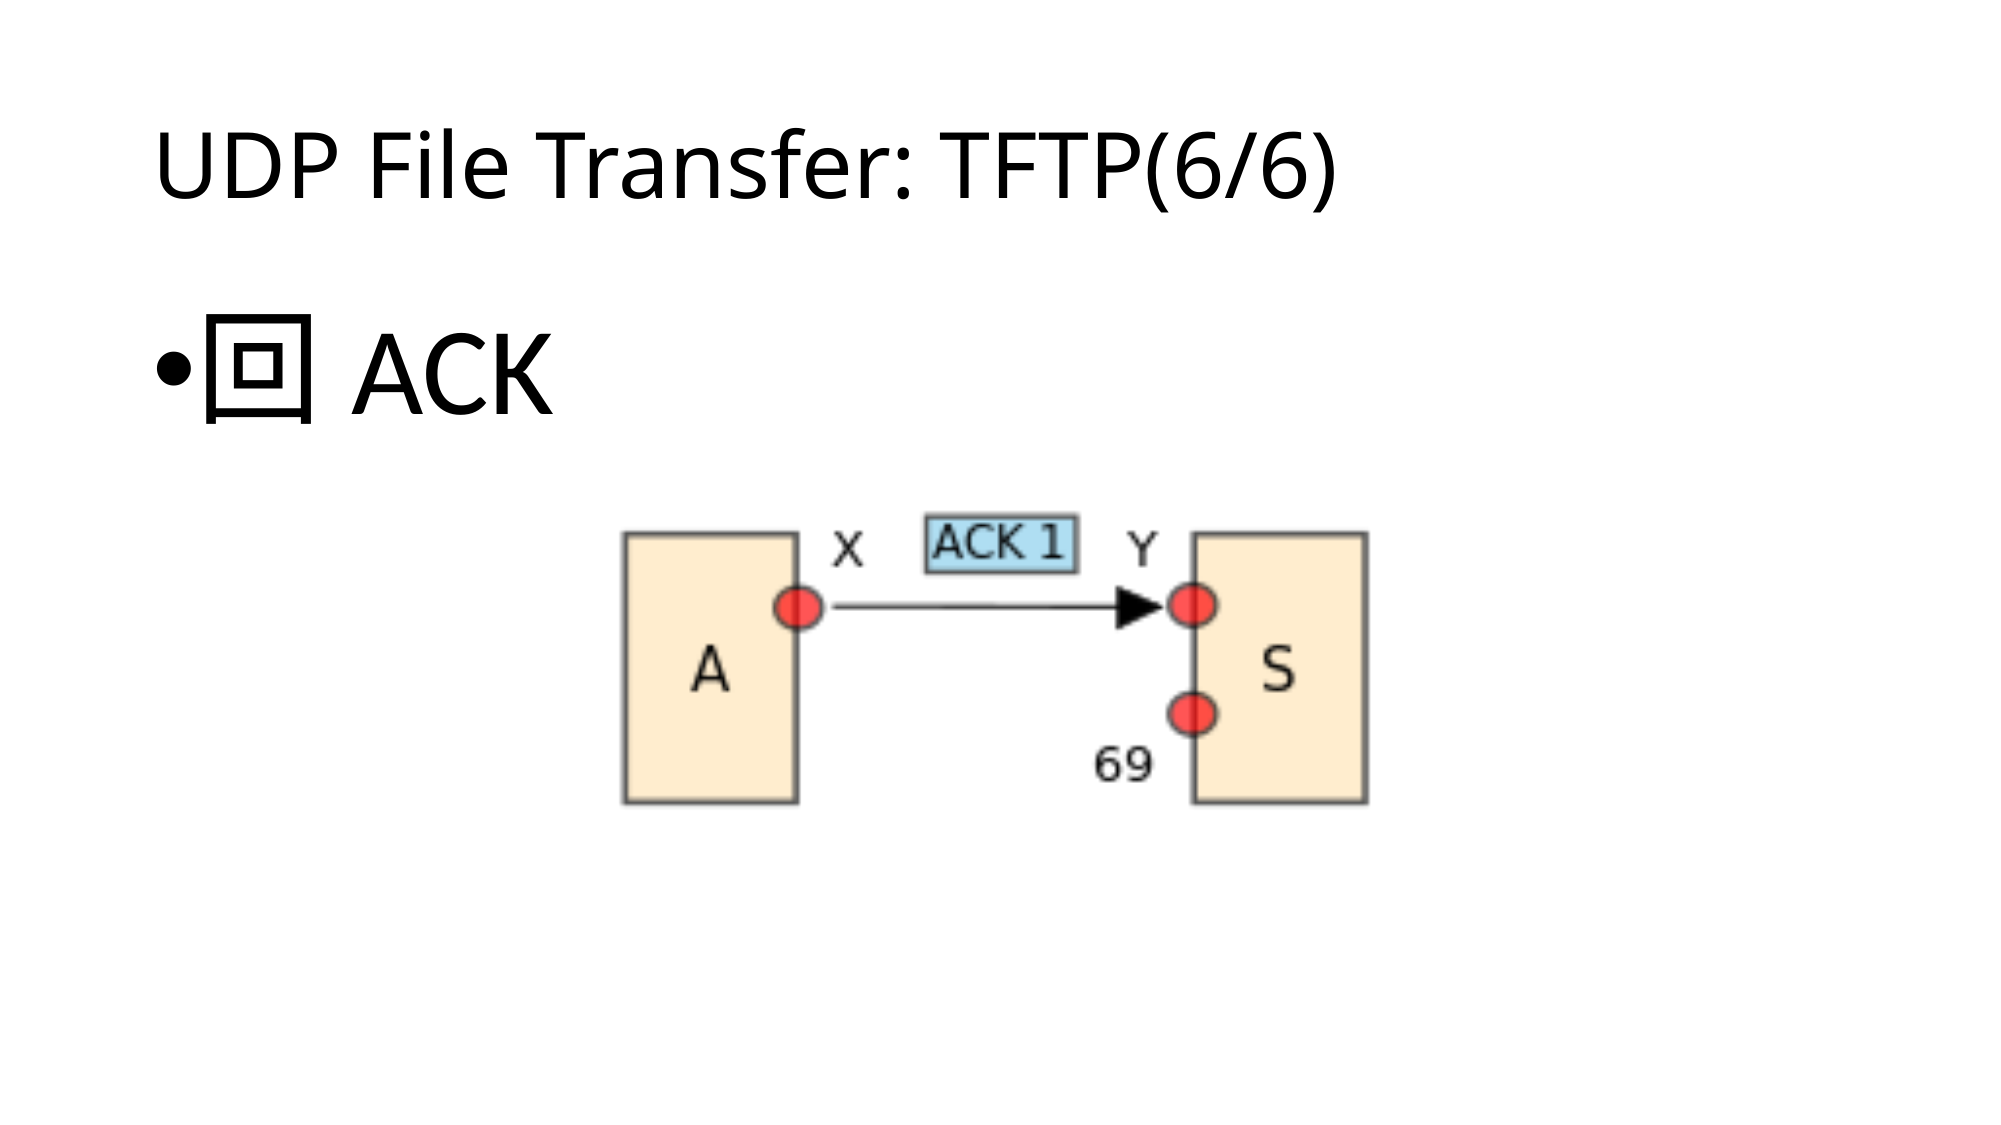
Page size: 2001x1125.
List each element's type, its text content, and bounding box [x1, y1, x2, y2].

picture [571, 482, 1429, 861]
title UDP File Transfer: TFTP(6/6) [137, 59, 1863, 278]
list 回ACK [137, 299, 1863, 953]
